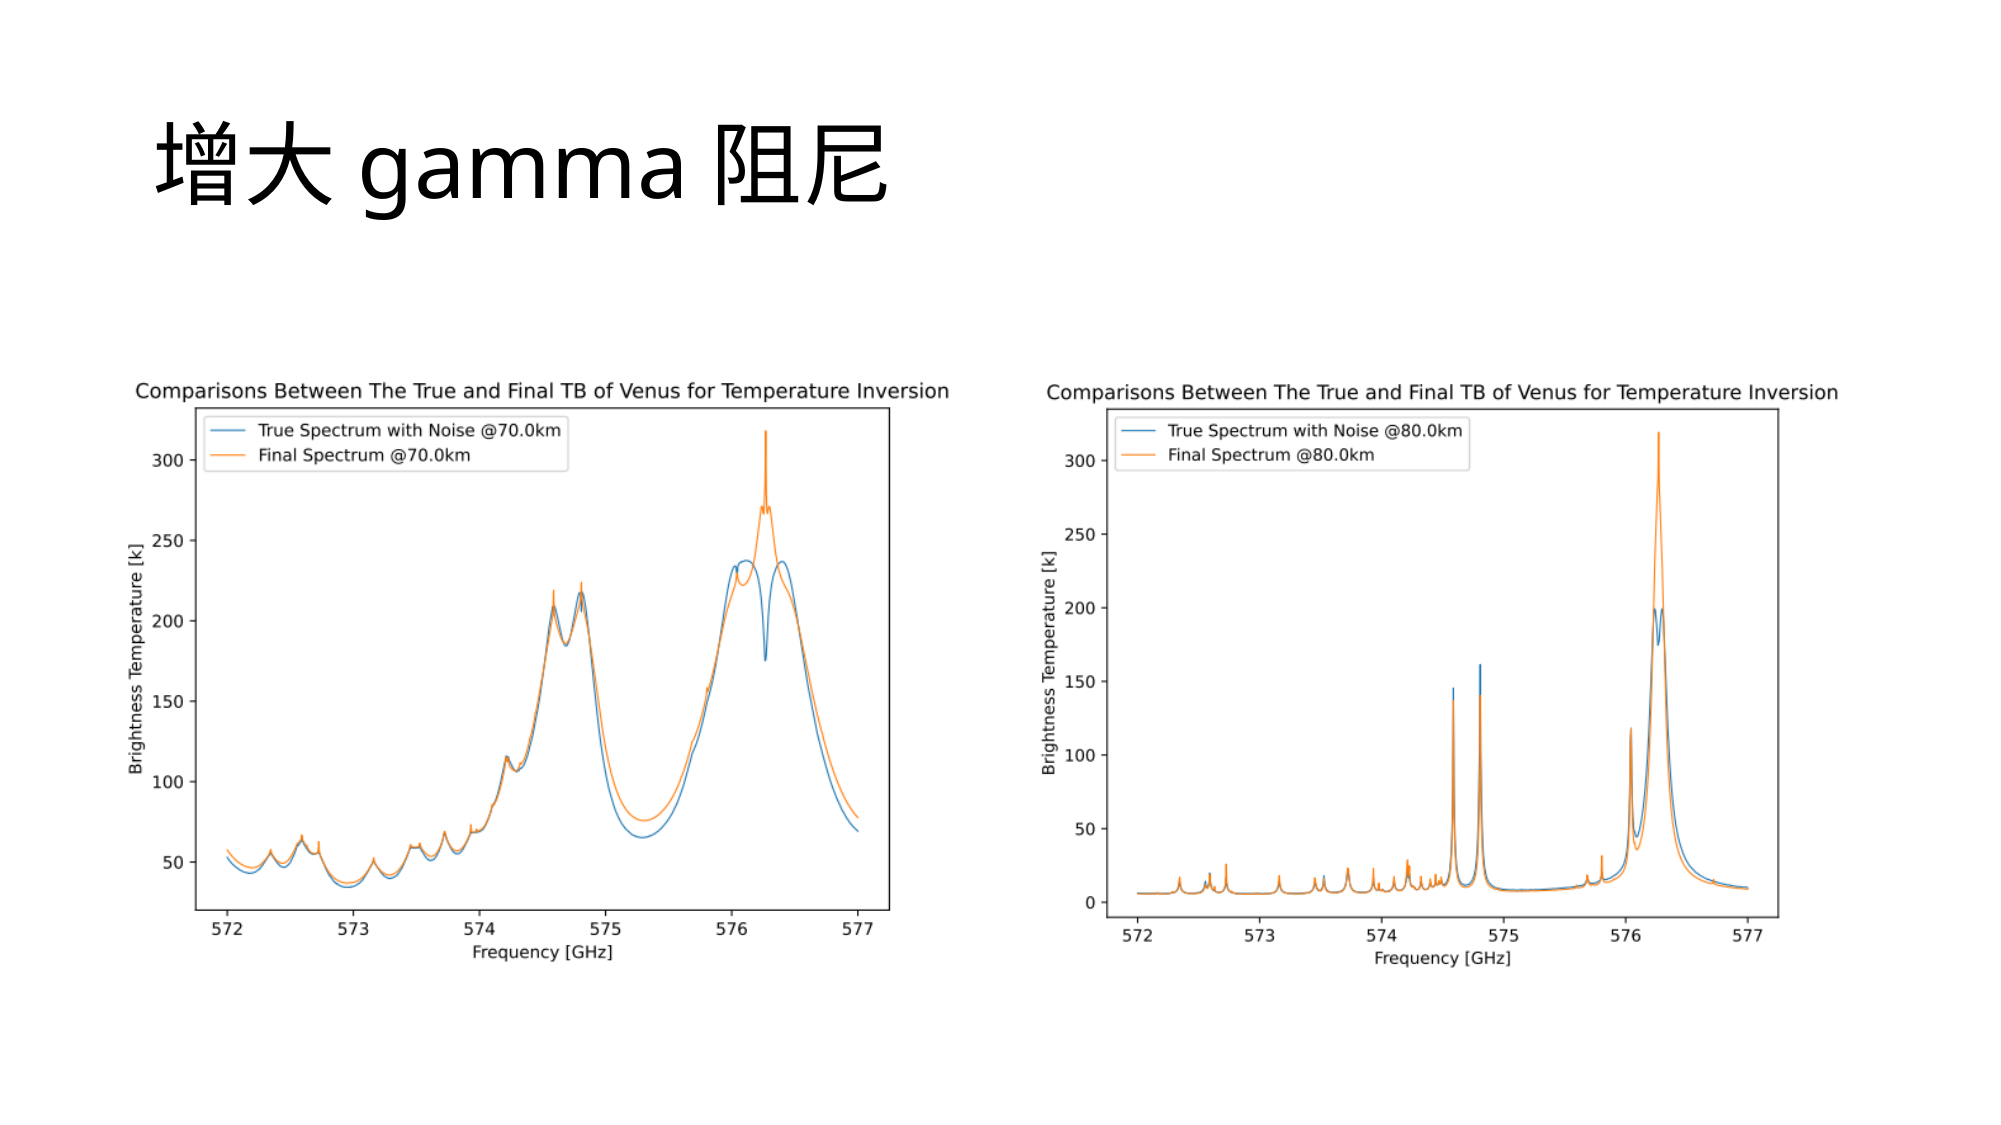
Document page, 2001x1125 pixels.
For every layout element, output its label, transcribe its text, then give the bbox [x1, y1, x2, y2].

title 增大gamma阻尼 [137, 59, 1863, 278]
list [84, 329, 977, 979]
picture [999, 329, 1863, 988]
